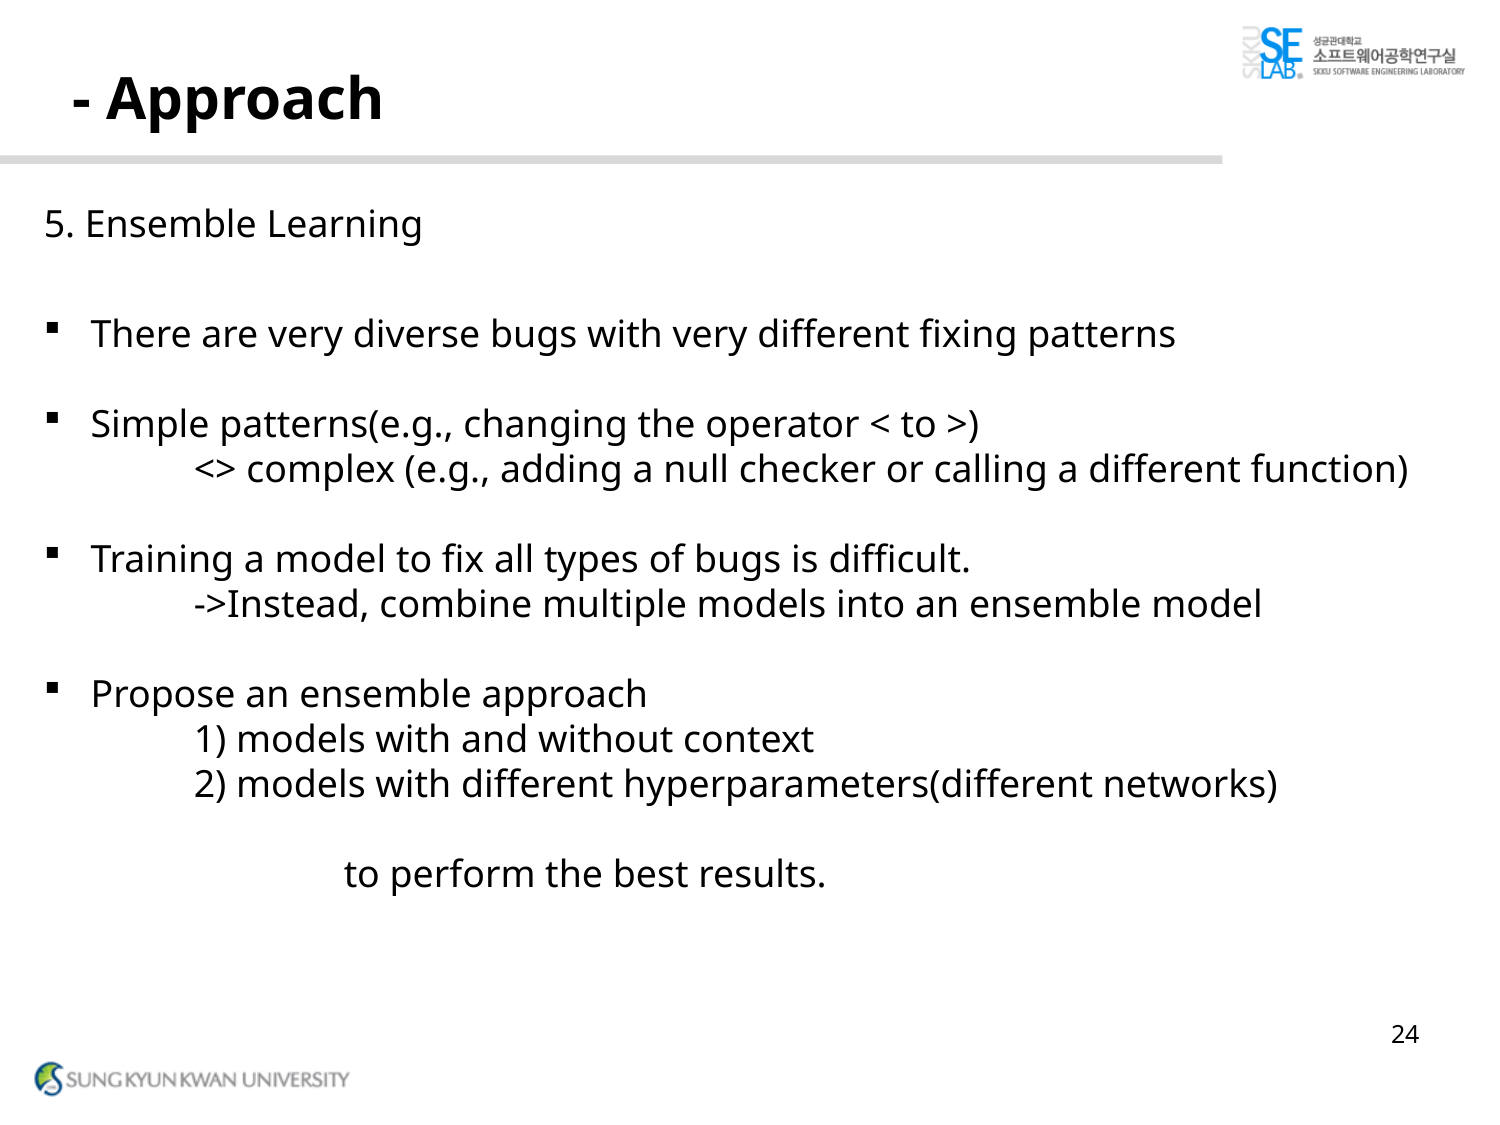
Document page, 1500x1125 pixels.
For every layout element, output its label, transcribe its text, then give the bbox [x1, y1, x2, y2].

picture [1391, 0, 1500, 134]
title - Approach [64, 0, 1391, 192]
text_box There are very diverse bugs with very different fixing patterns Simple patterns(e.g., changing the operator < to >) <> complex (e.g., adding a null checker or calling a different function) Training a model to fix all types of bugs is difficult. ->Instead, combine multiple models into an ensemble model Propose an ensemble approach 1) models with and without context 2) models with different hyperparameters(different networks) to perform the best results. [36, 302, 1500, 903]
slide_number 24 [1076, 1011, 1428, 1059]
text_box 5. Ensemble Learning [36, 192, 1419, 253]
picture [17, 1046, 366, 1110]
